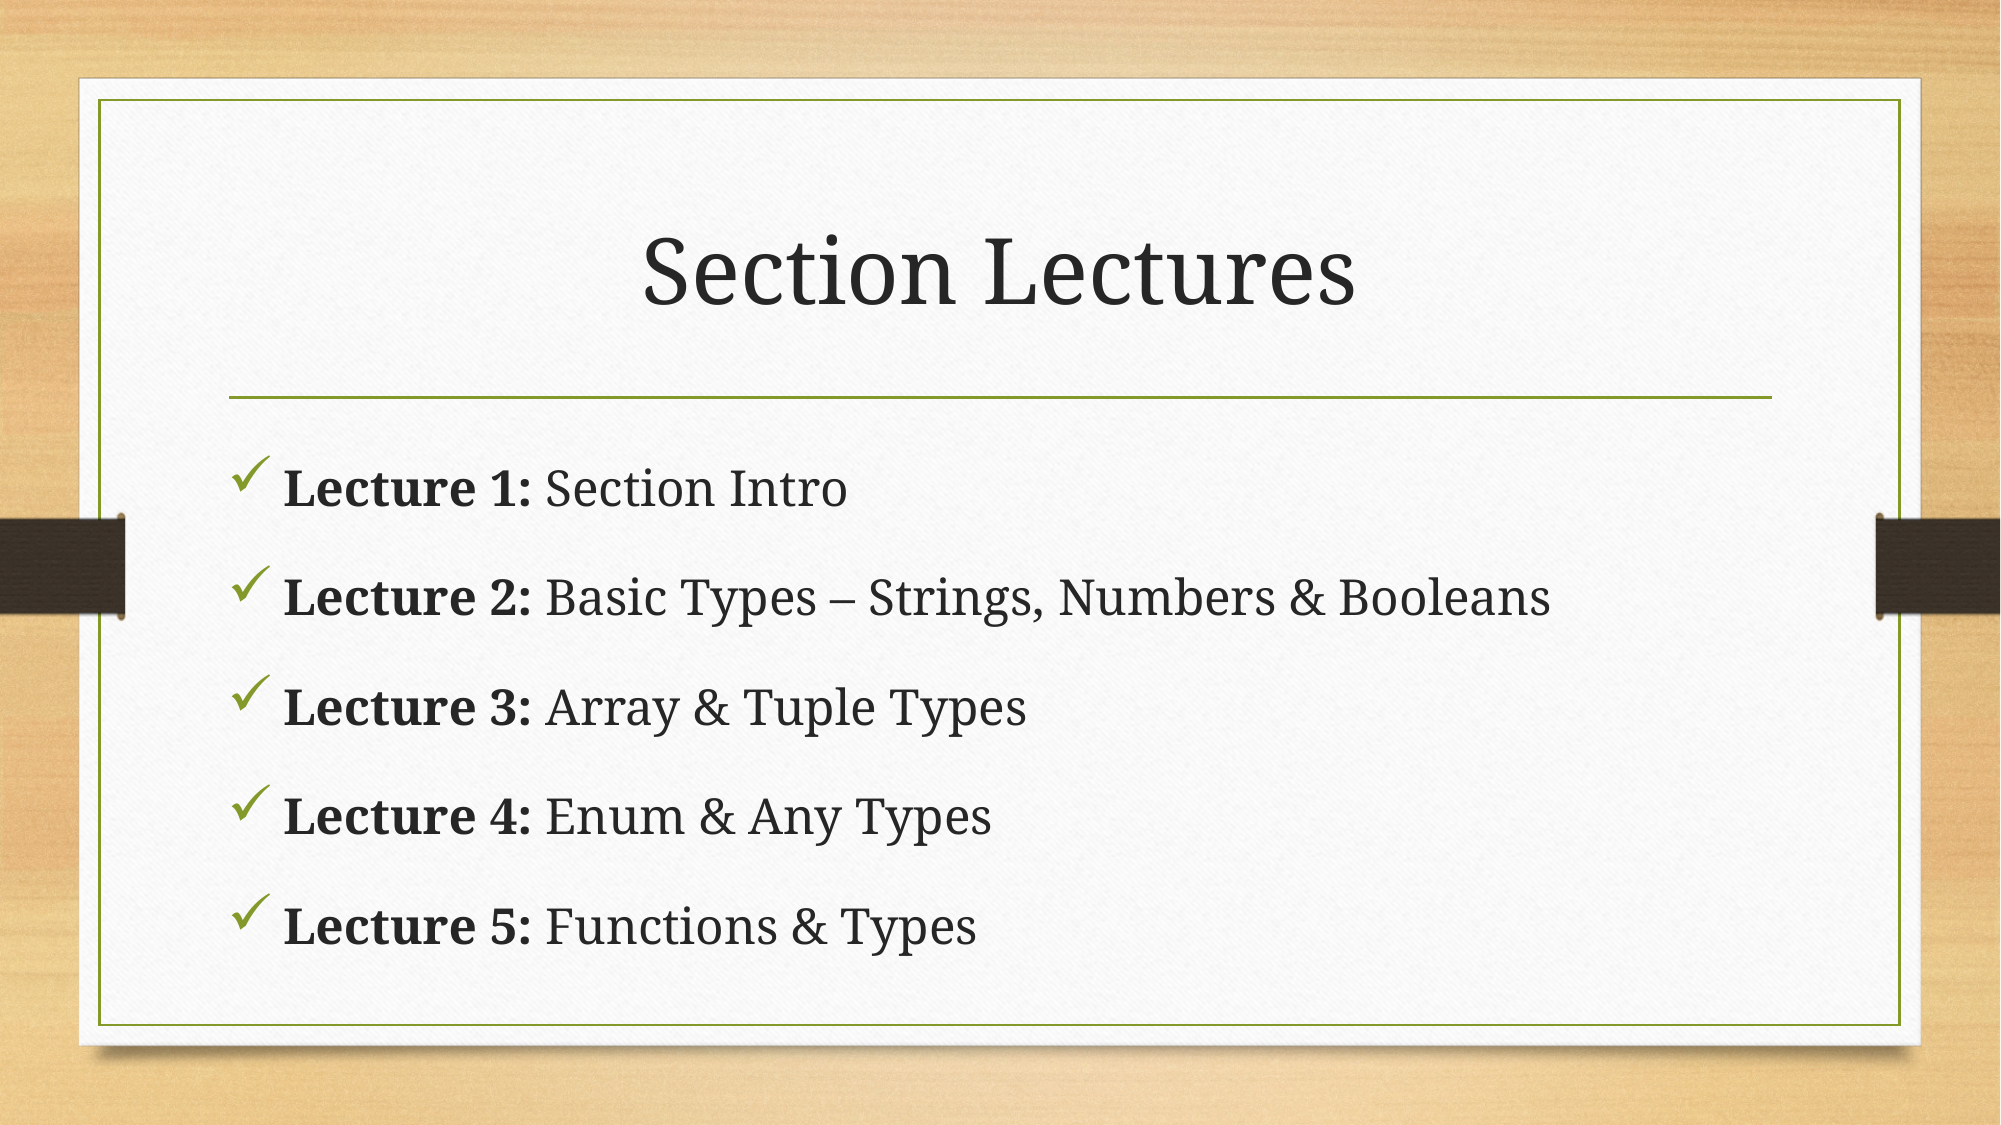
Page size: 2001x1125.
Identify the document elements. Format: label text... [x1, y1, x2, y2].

picture [0, 0, 2001, 1125]
title Section Lectures [212, 161, 1788, 375]
list Lecture 1: Section Intro Lecture 2: Basic Types – Strings, Numbers & Booleans Lecture 3: Array & Tuple Types Lecture 4: Enum & Any Types Lecture 5: Functions & Types [212, 419, 1853, 964]
